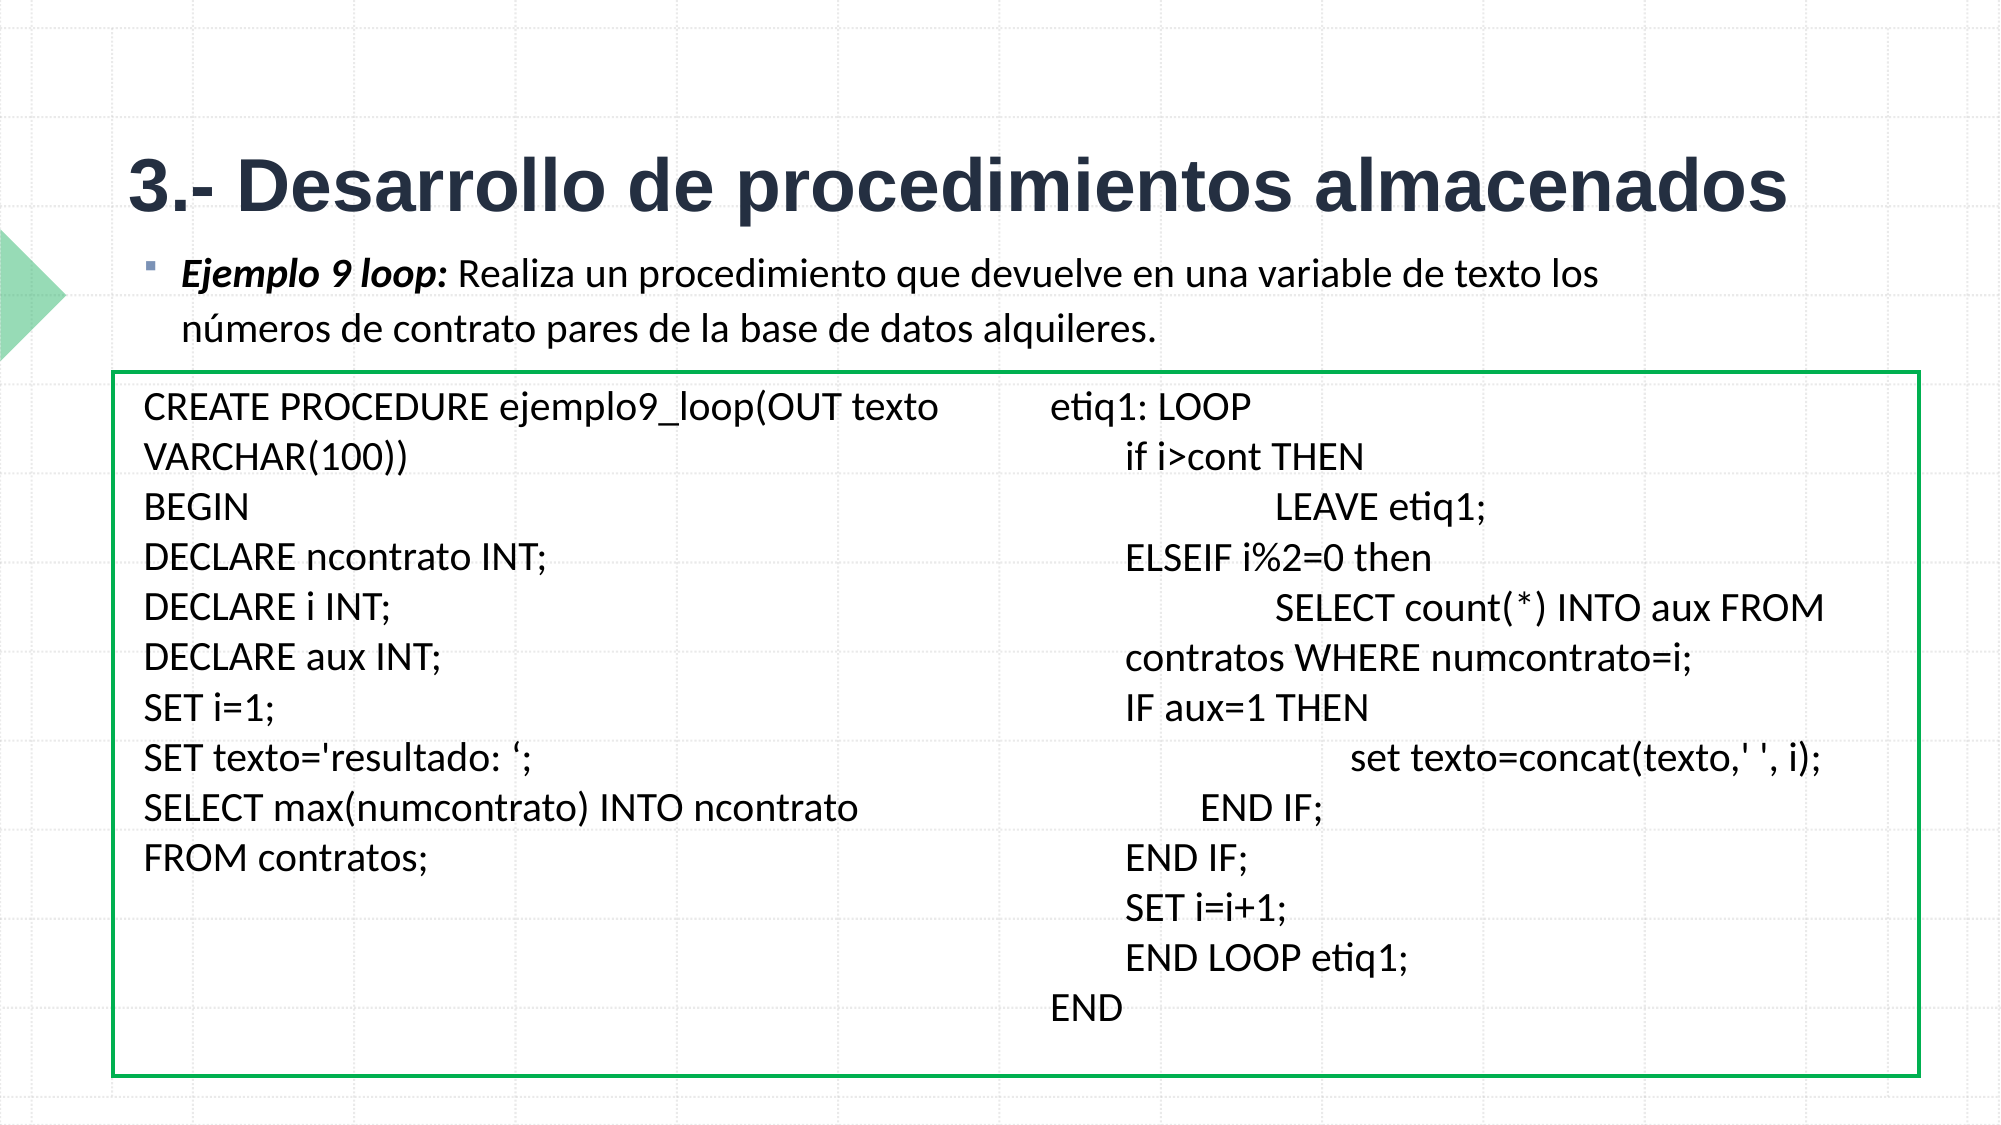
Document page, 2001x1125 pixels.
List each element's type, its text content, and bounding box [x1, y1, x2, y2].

text_box [112, 371, 1920, 1077]
title 3.- Desarrollo de procedimientos almacenados [113, 119, 1808, 234]
text_box Ejemplo 9 loop: Realiza un procedimiento que devuelve en una variable de texto los números de contrato pares de la base de datos alquileres. [128, 232, 1711, 371]
